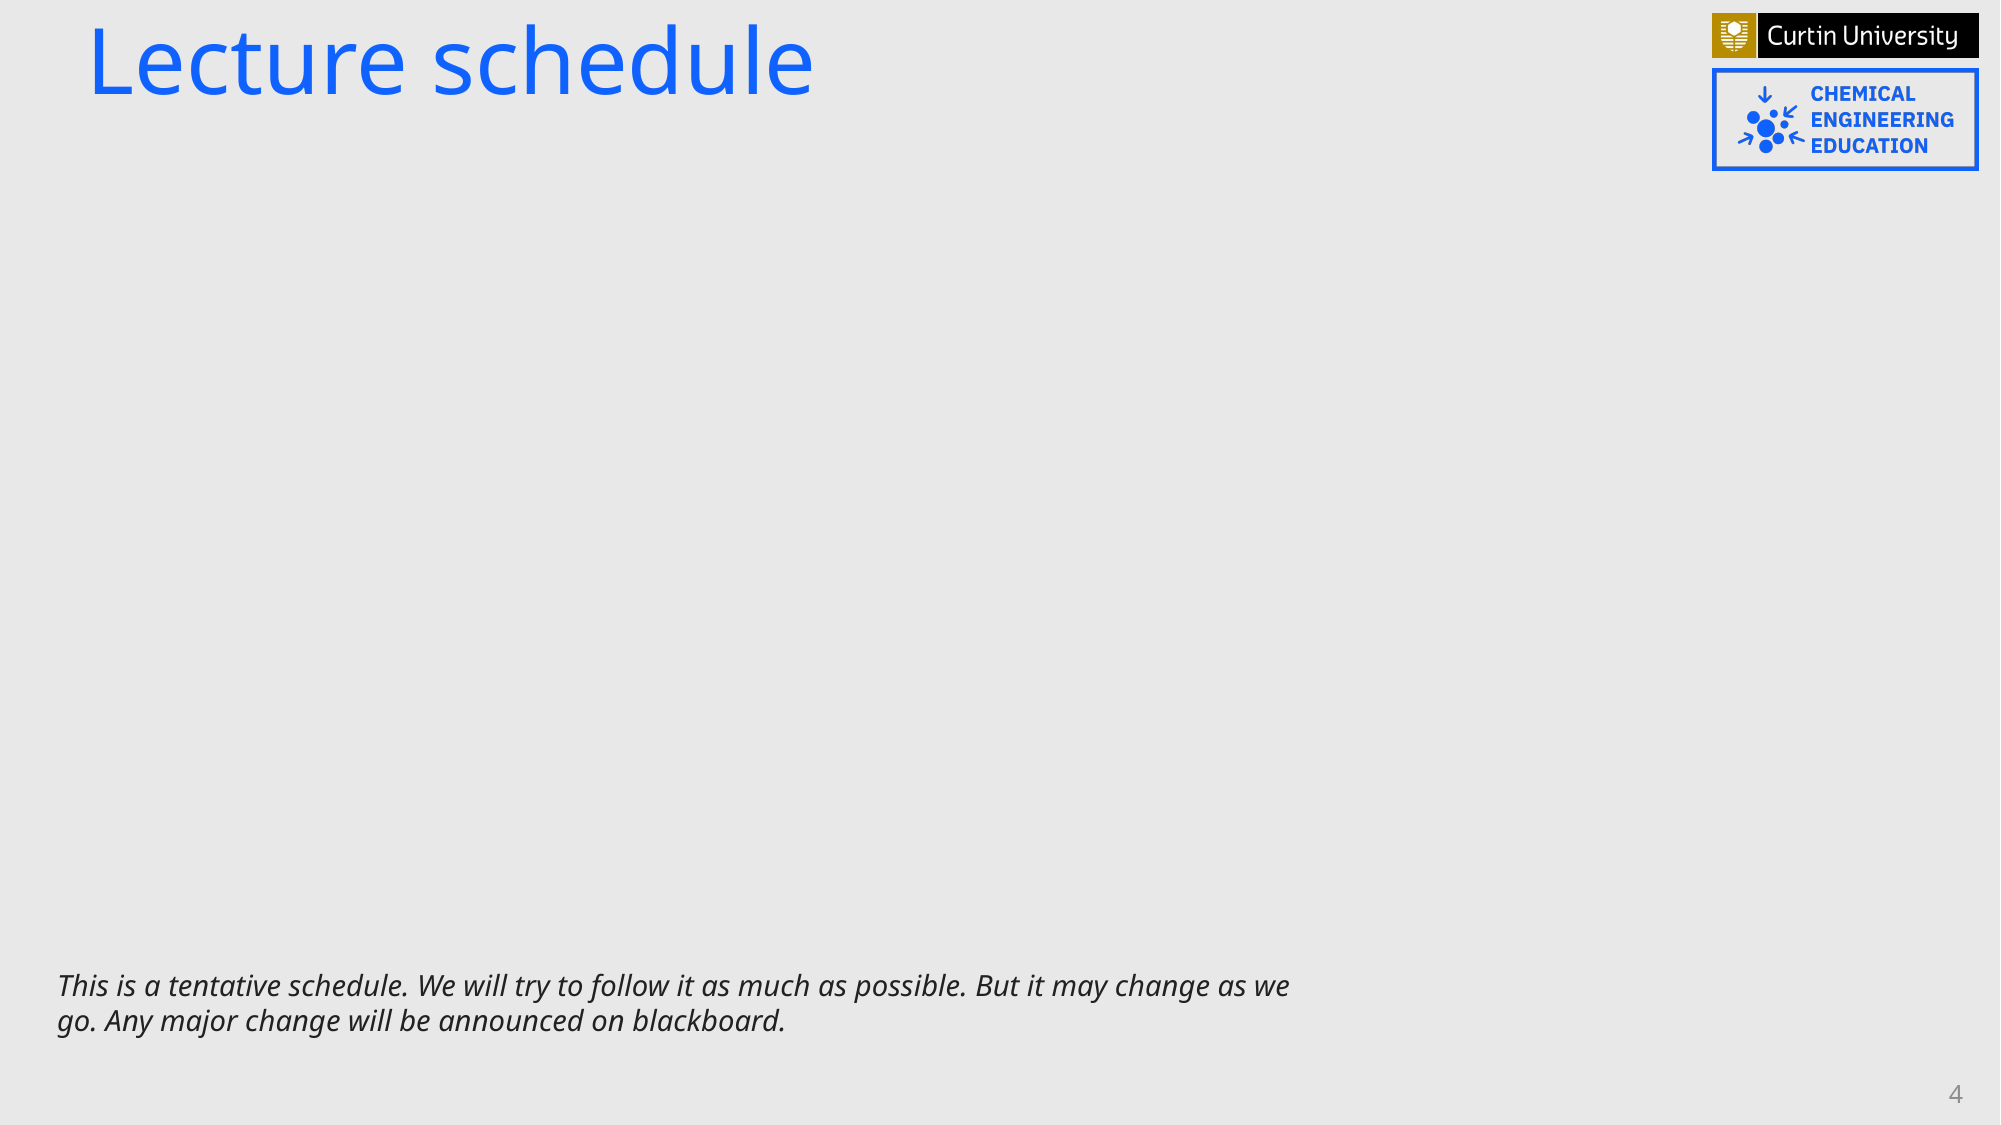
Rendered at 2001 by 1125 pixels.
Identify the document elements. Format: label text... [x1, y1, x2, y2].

text_box This is a tentative schedule. We will try to follow it as much as possible. But it may change as we go. Any major change will be announced on blackboard. [42, 959, 1346, 1045]
slide_number 4 [1884, 1065, 1979, 1125]
title Lecture schedule [71, 13, 1694, 198]
picture [1712, 68, 1979, 171]
picture [1712, 13, 1979, 58]
